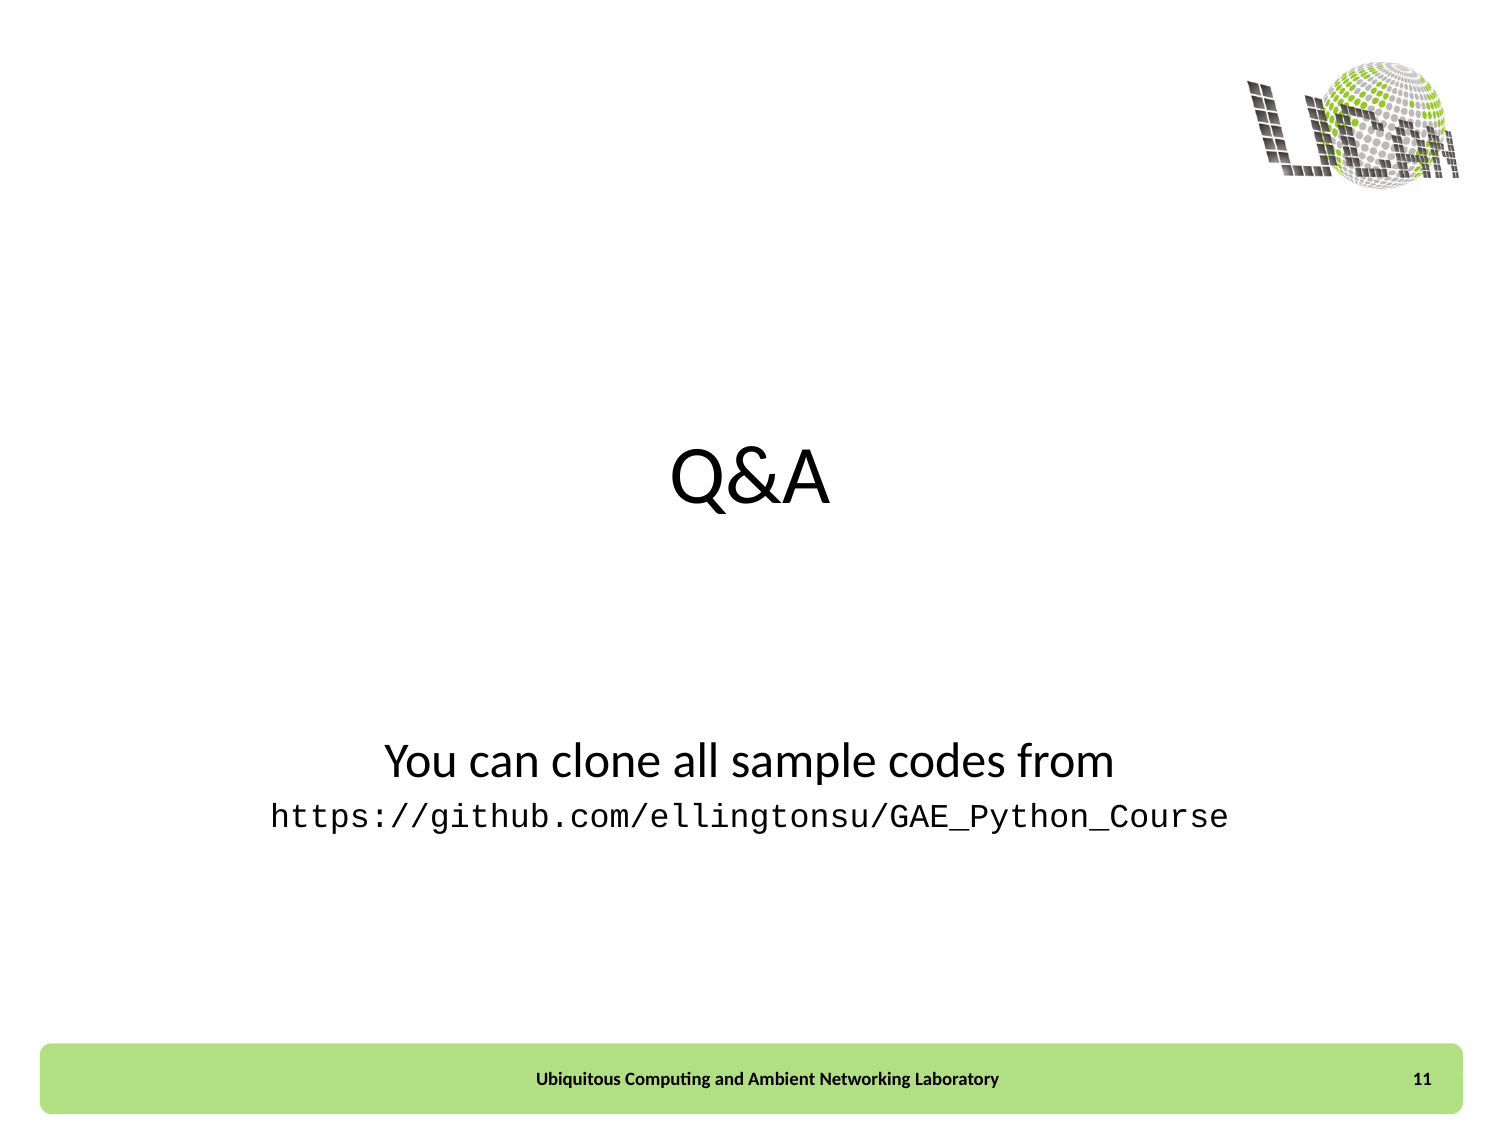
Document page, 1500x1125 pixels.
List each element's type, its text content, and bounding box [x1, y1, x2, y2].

picture [1247, 61, 1459, 190]
title Q&A [112, 349, 1388, 591]
footer Ubiquitous Computing and Ambient Networking Laboratory [242, 1048, 1294, 1109]
slide_number 11 [1316, 1048, 1447, 1108]
subtitle You can clone all sample codes from https://github.com/ellingtonsu/GAE_Python_Course [225, 637, 1275, 925]
